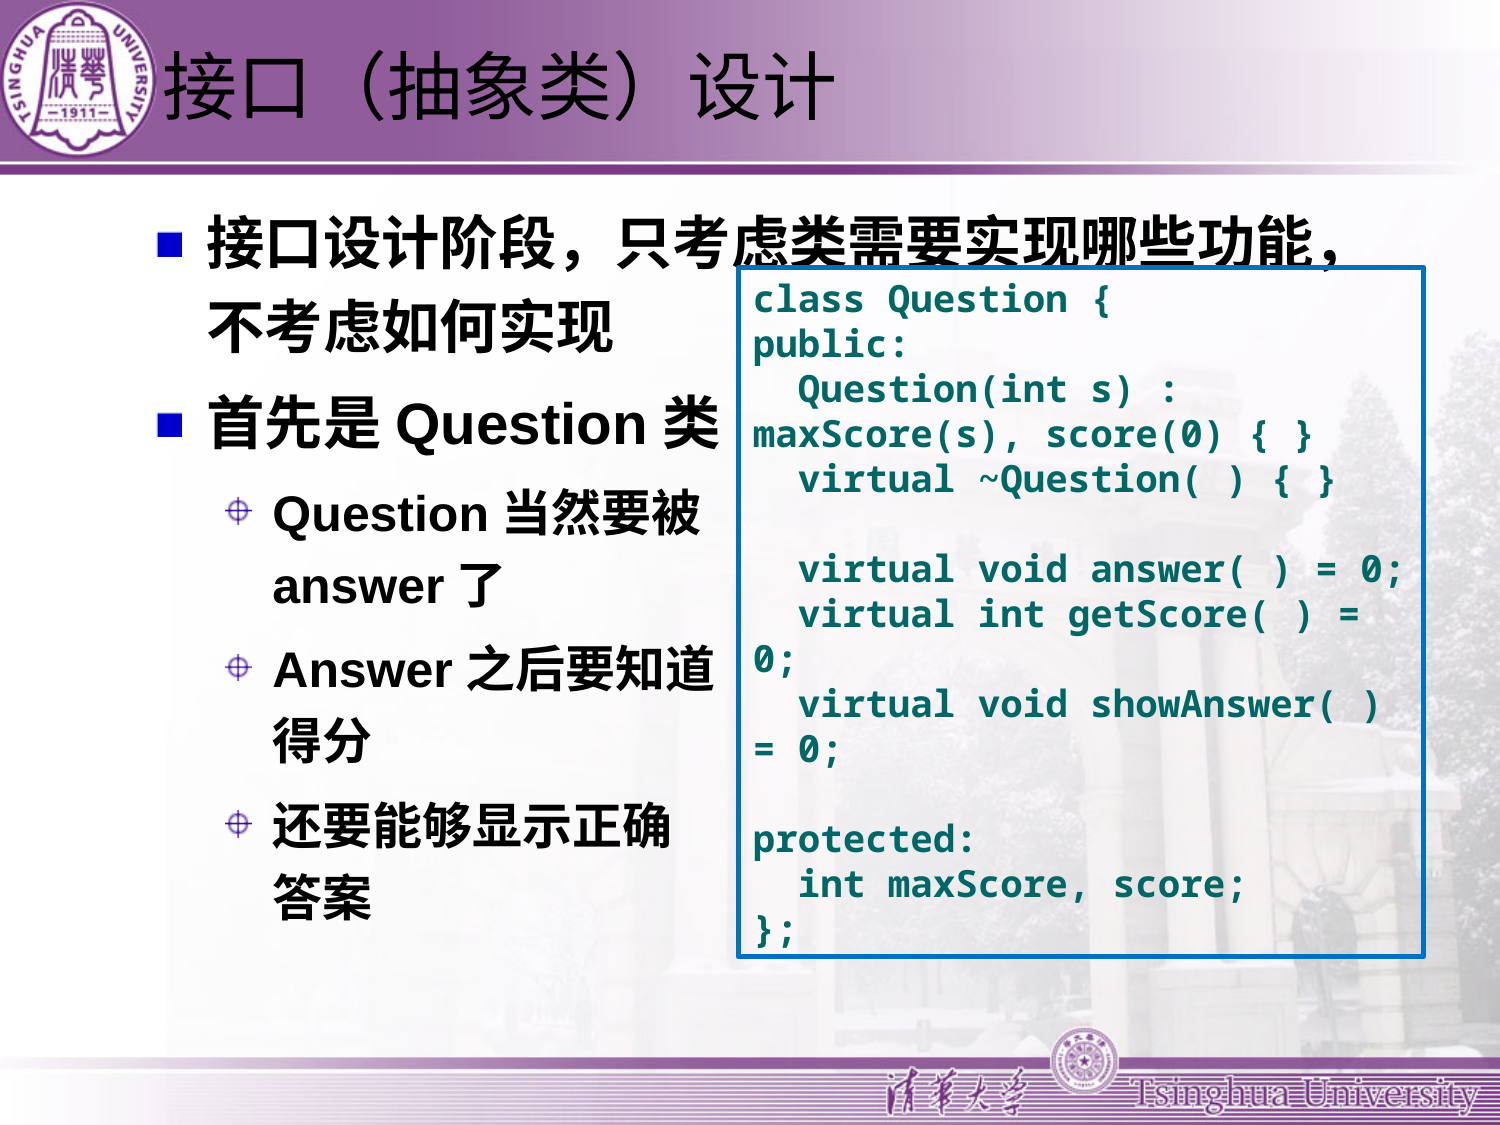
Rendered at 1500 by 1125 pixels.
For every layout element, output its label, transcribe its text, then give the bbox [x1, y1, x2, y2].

title 接口（抽象类）设计 [147, 19, 1500, 149]
list 接口设计阶段，只考虑类需要实现哪些功能，不考虑如何实现 首先是Question类 Question当然要被 answer了 Answer之后要知道 得分 还要能够显示正确 答案 [135, 184, 1436, 1047]
text_box class Question { public: Question(int s) : maxScore(s), score(0) { } virtual ~Question( ) { } virtual void answer( ) = 0; virtual int getScore( ) = 0; virtual void showAnswer( ) = 0; protected: int maxScore, score; }; [738, 267, 1424, 957]
picture [0, 0, 1500, 1125]
